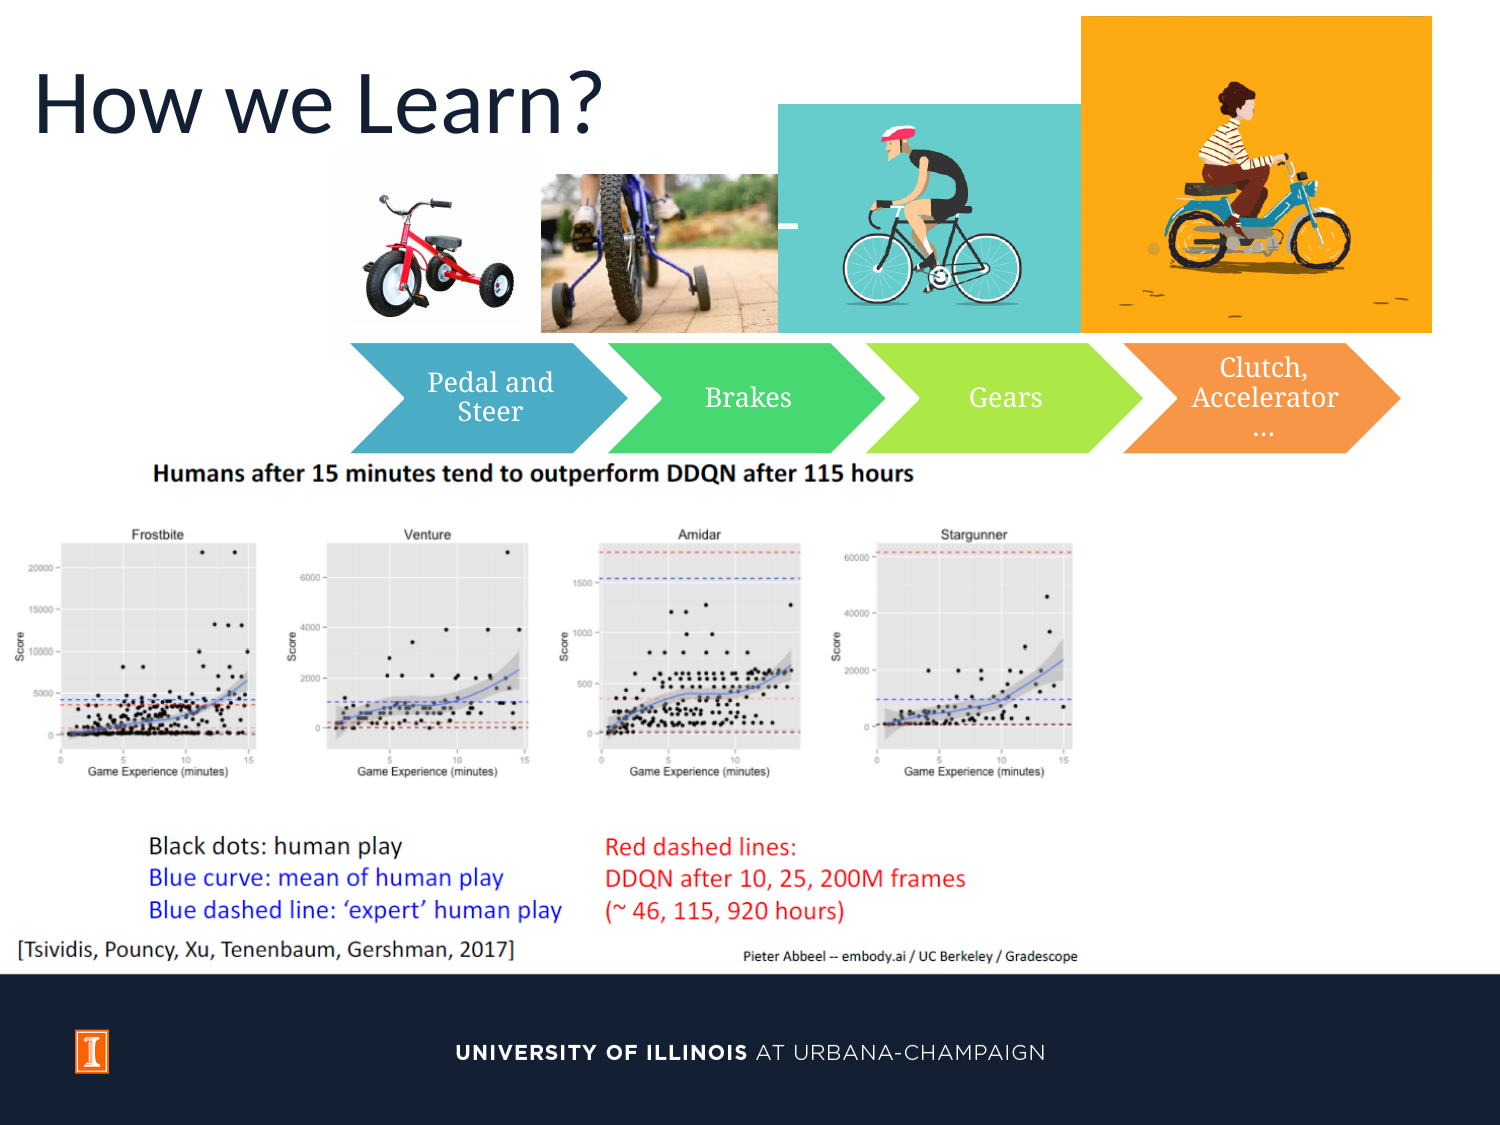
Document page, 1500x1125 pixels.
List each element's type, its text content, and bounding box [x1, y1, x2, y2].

picture [0, 3, 1500, 1125]
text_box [343, 199, 1405, 597]
text_box How we Learn? [18, 34, 1076, 222]
